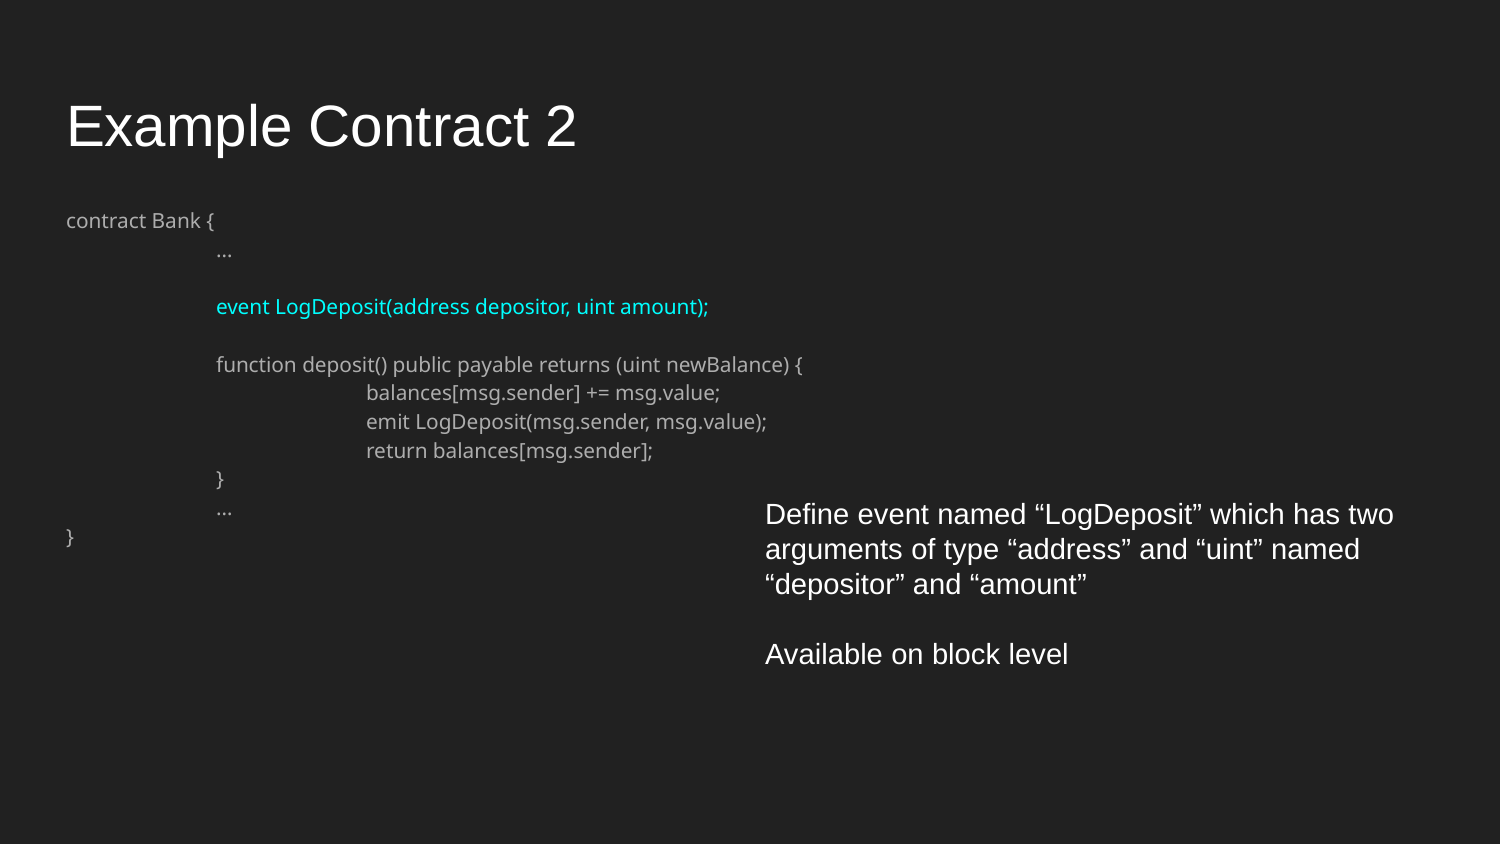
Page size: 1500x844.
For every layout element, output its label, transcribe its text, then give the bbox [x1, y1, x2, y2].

text_box Define event named “LogDeposit” which has two arguments of type “address” and “uint” named “depositor” and “amount” Available on block level [980, 480, 1412, 686]
list contract Bank { … event LogDeposit(address depositor, uint amount); function deposit() public payable returns (uint newBalance) { balances[msg.sender] += msg.value; emit LogDeposit(msg.sender, msg.value); return balances[msg.sender]; } … } [51, 189, 980, 750]
title Example Contract 2 [51, 72, 1449, 167]
